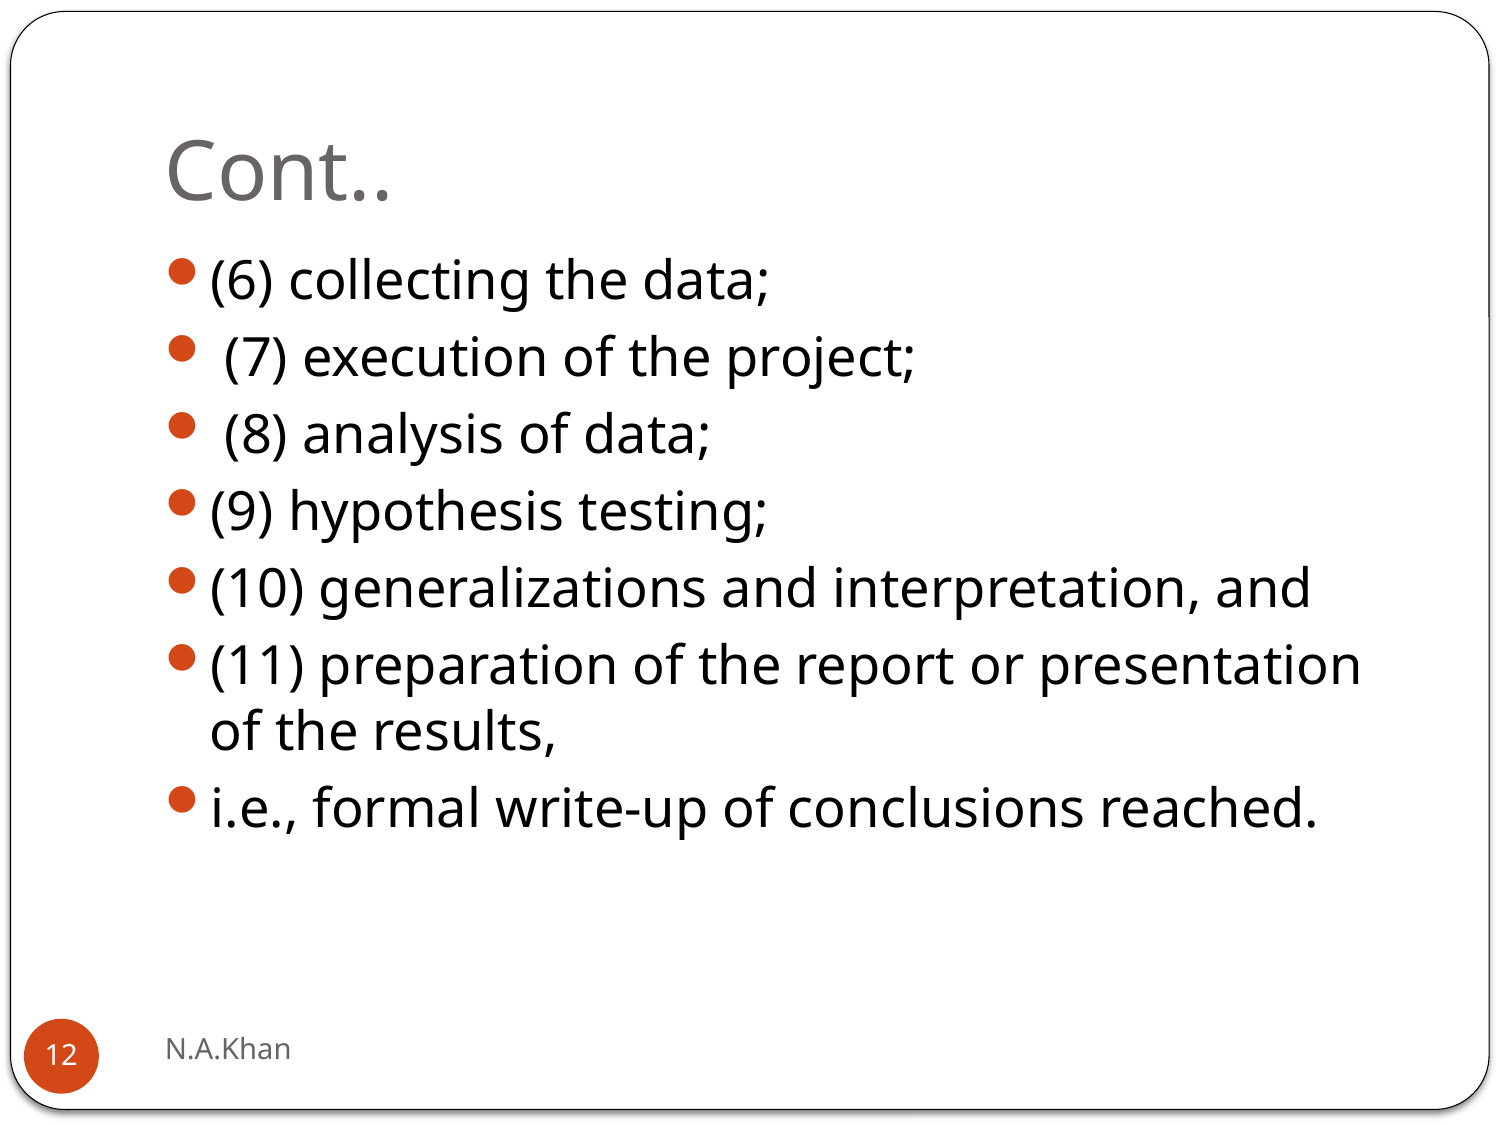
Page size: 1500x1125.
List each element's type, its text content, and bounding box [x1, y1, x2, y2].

slide_number 12 [23, 1018, 99, 1094]
footer N.A.Khan [150, 1012, 800, 1088]
list (6) collecting the data; (7) execution of the project; (8) analysis of data; (9) hypothesis testing; (10) generalizations and interpretation, and (11) preparation of the report or presentation of the results, i.e., formal write-up of conclusions reached. [150, 237, 1425, 988]
title Cont.. [150, 45, 1425, 233]
